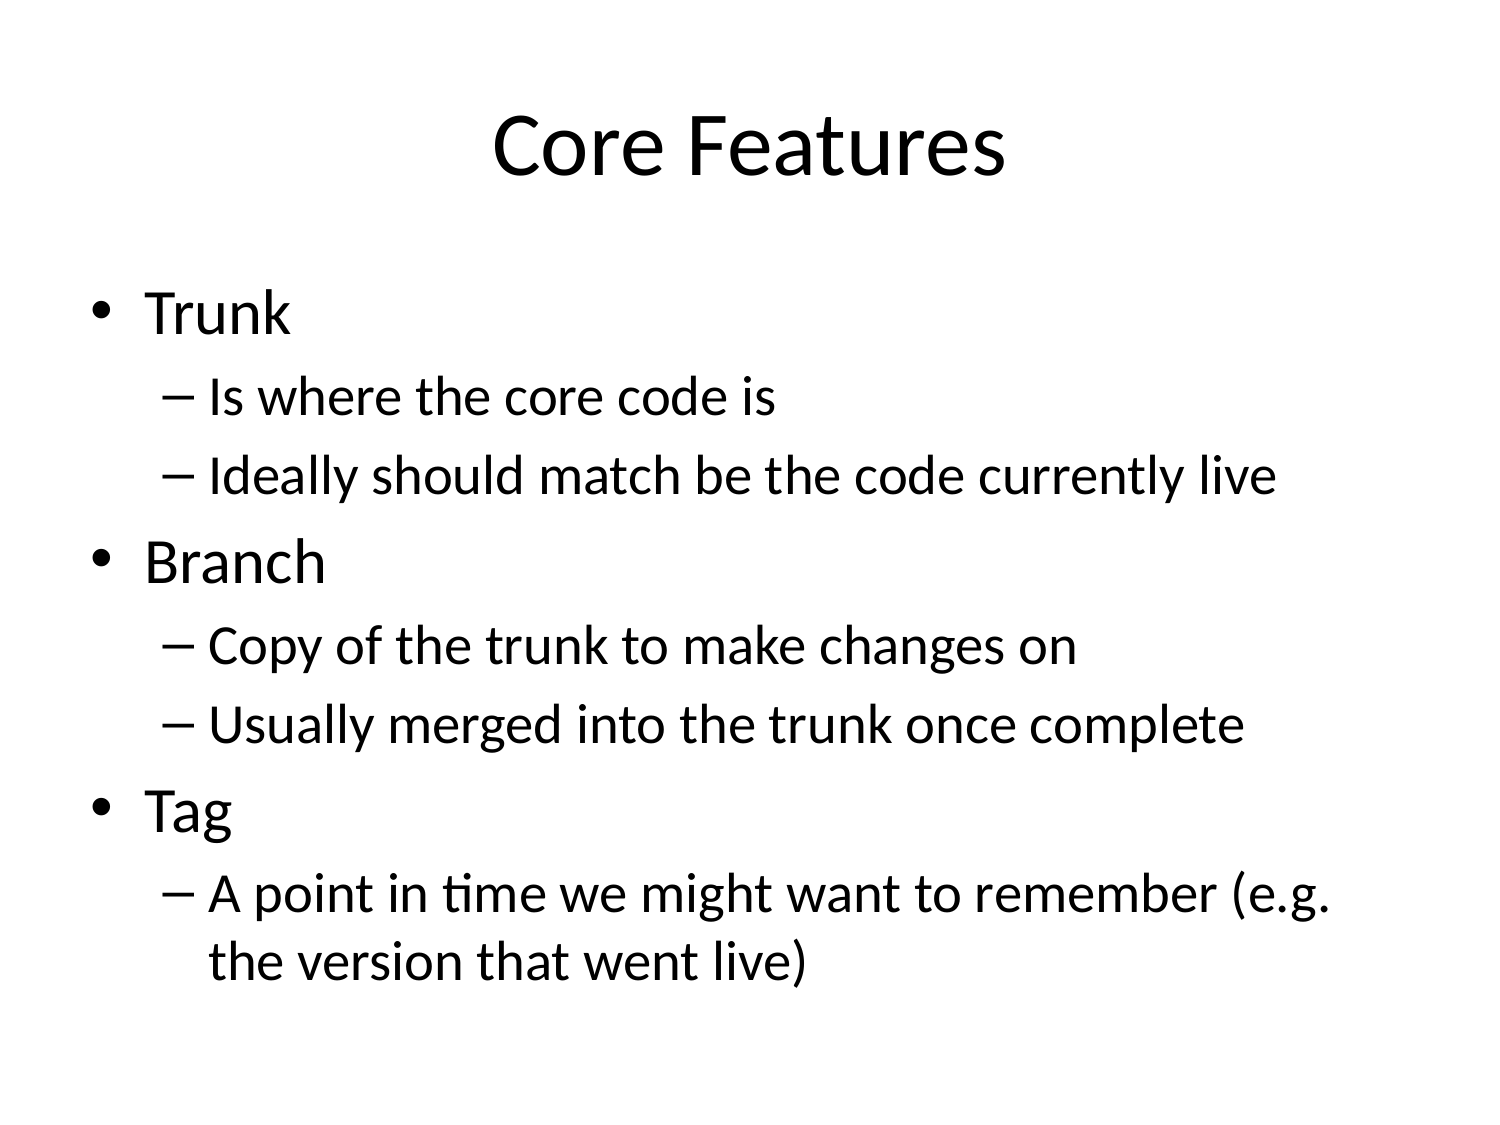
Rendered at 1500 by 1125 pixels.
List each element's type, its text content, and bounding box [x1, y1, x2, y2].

title Core Features [75, 45, 1425, 233]
list Trunk Is where the core code is Ideally should match be the code currently live Branch Copy of the trunk to make changes on Usually merged into the trunk once complete Tag A point in time we might want to remember (e.g. the version that went live) [75, 262, 1425, 1005]
